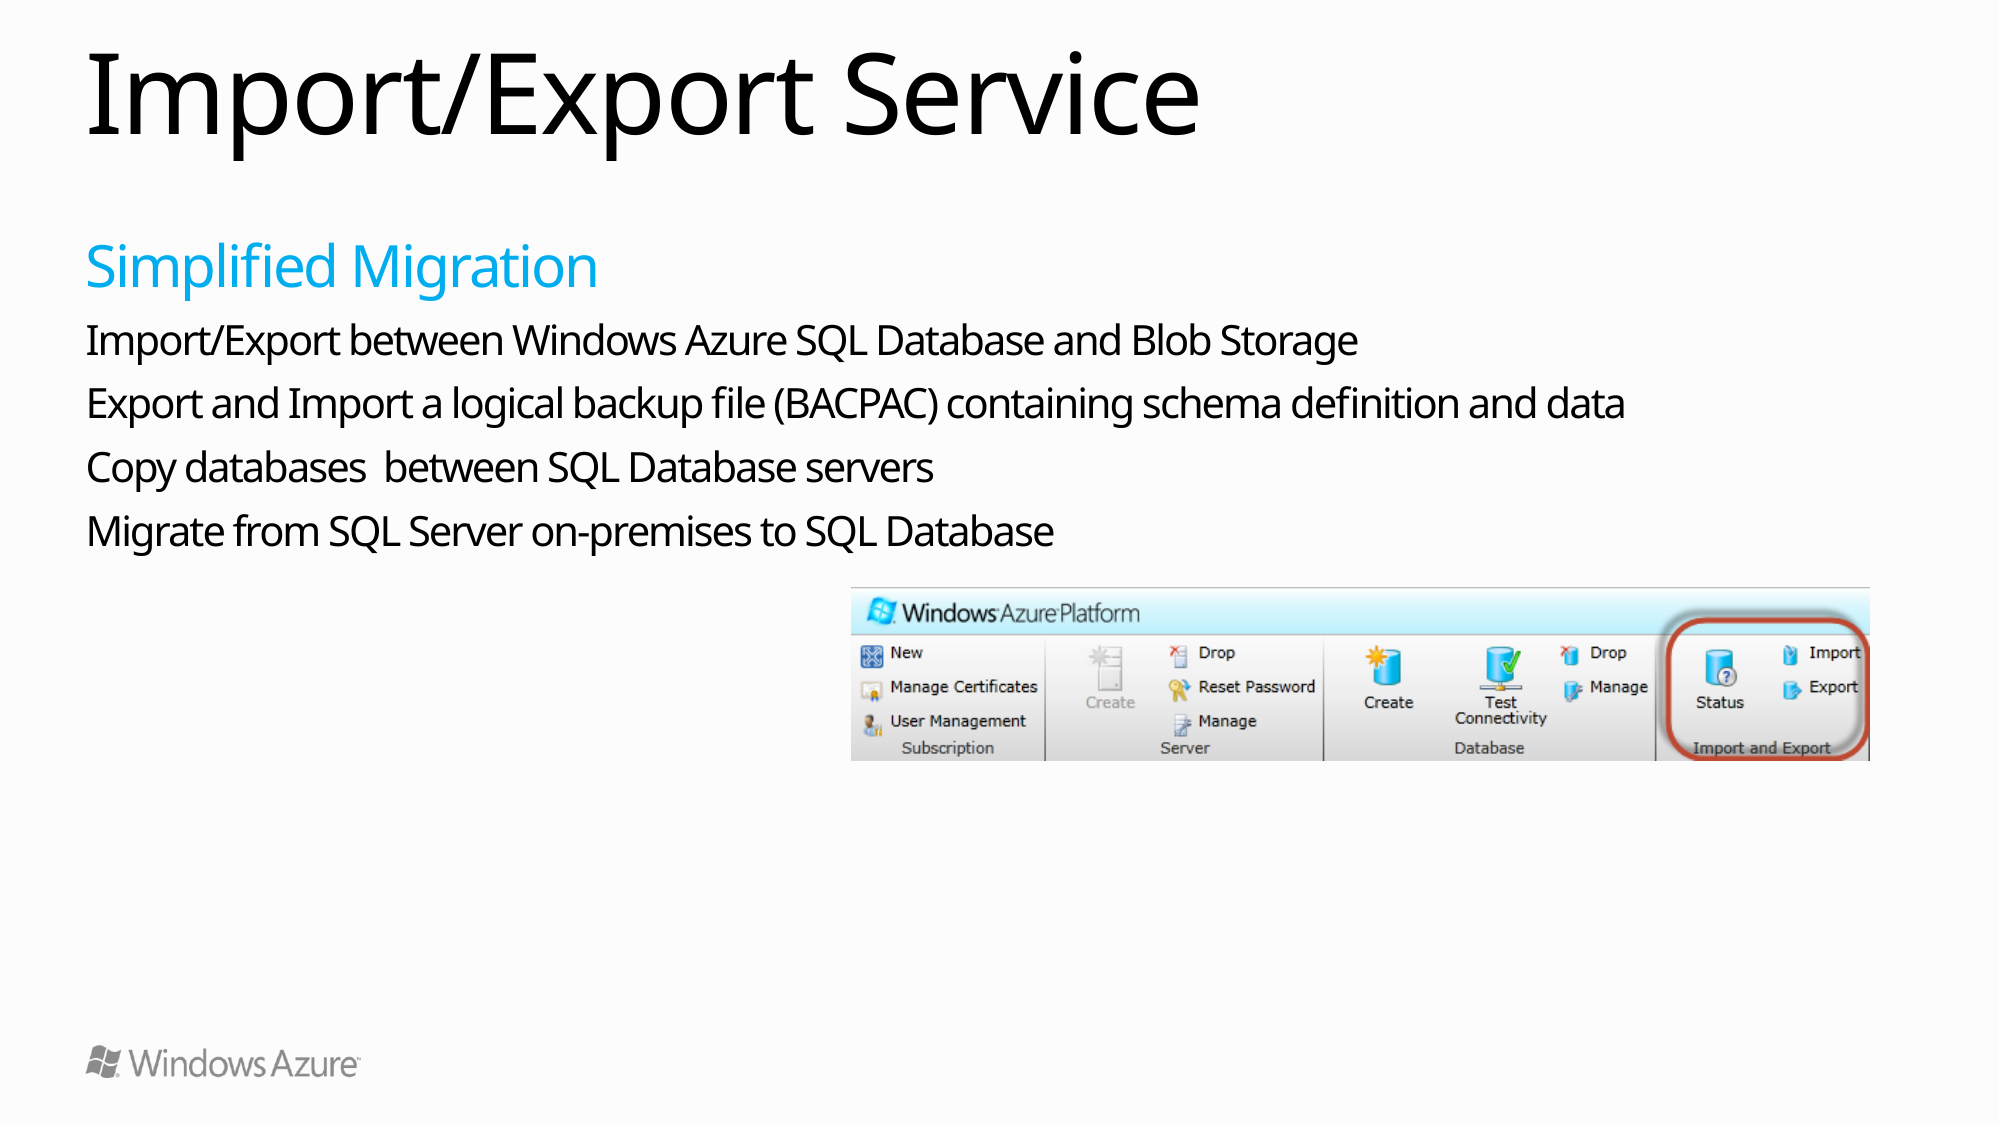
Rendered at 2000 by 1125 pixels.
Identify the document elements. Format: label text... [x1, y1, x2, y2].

title Import/Export Service [85, 37, 1914, 161]
list Simplified Migration Import/Export between Windows Azure SQL Database and Blob Storage Export and Import a logical backup file (BACPAC) containing schema definition and data Copy databases between SQL Database servers Migrate from SQL Server on-premises to SQL Database [85, 237, 1849, 559]
picture [851, 587, 1870, 761]
